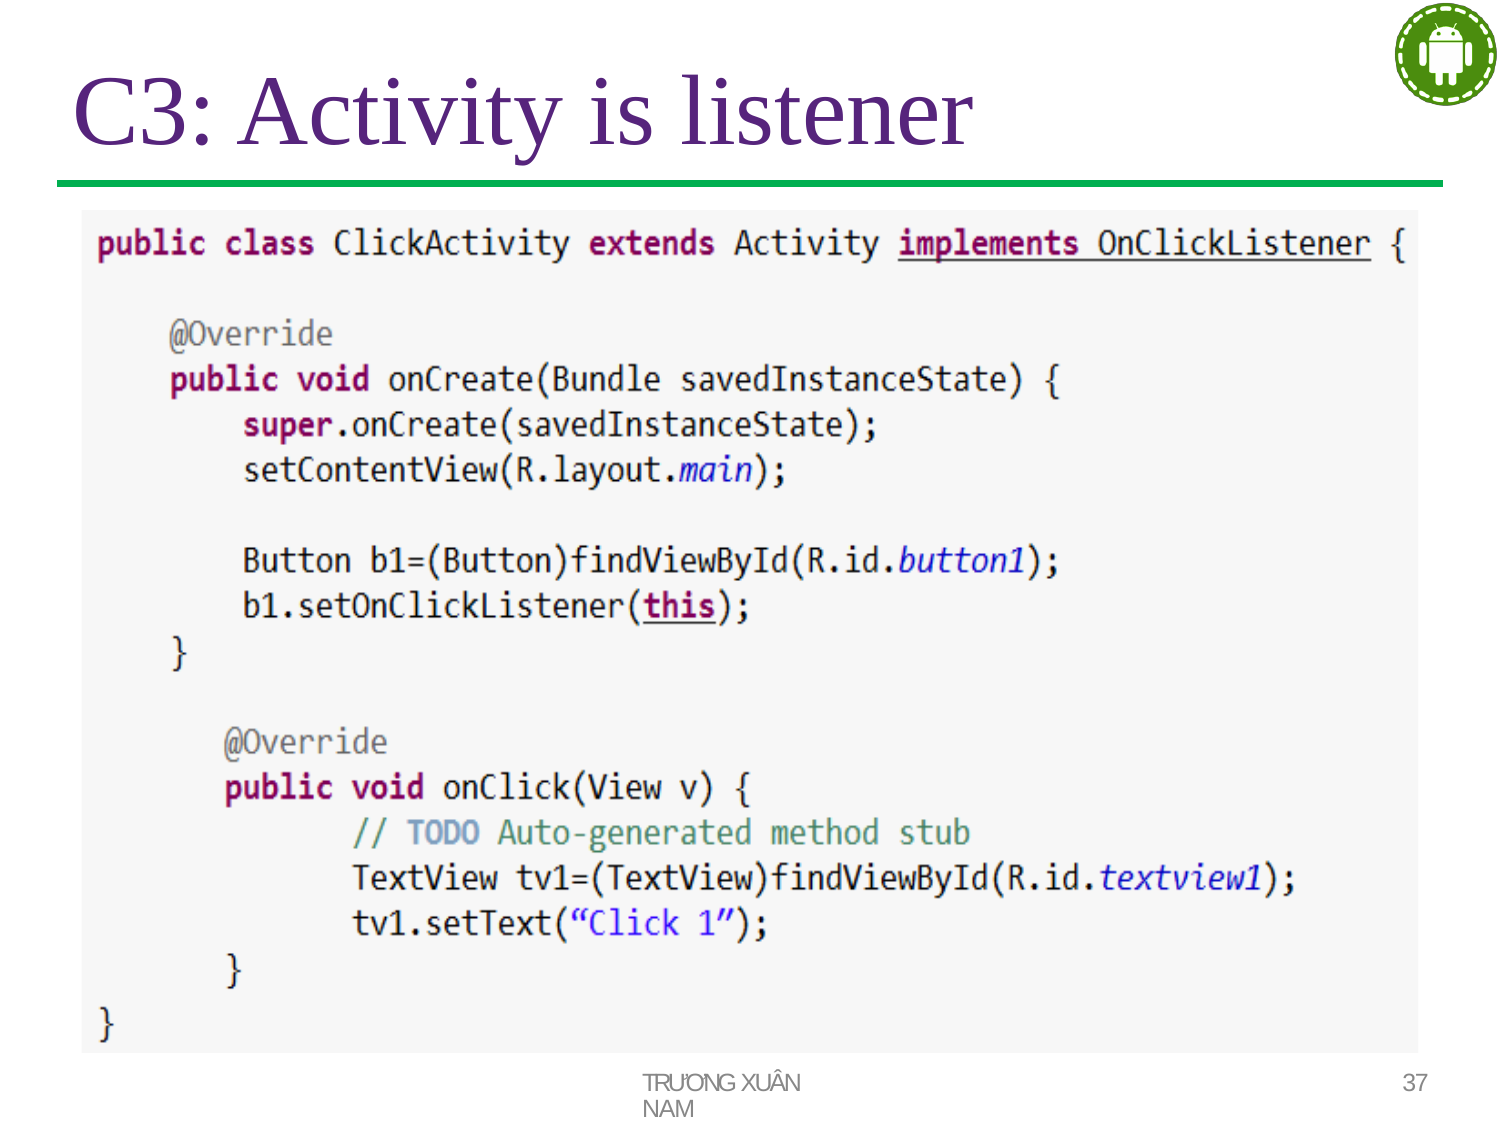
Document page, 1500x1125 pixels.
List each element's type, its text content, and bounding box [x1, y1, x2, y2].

title C3: Activity is listener [70, 42, 978, 233]
footer TRƯƠNG XUÂN NAM [640, 1070, 860, 1125]
slide_number 37 [1398, 1070, 1432, 1125]
text_box [81, 210, 1419, 1053]
picture [1391, 0, 1500, 109]
